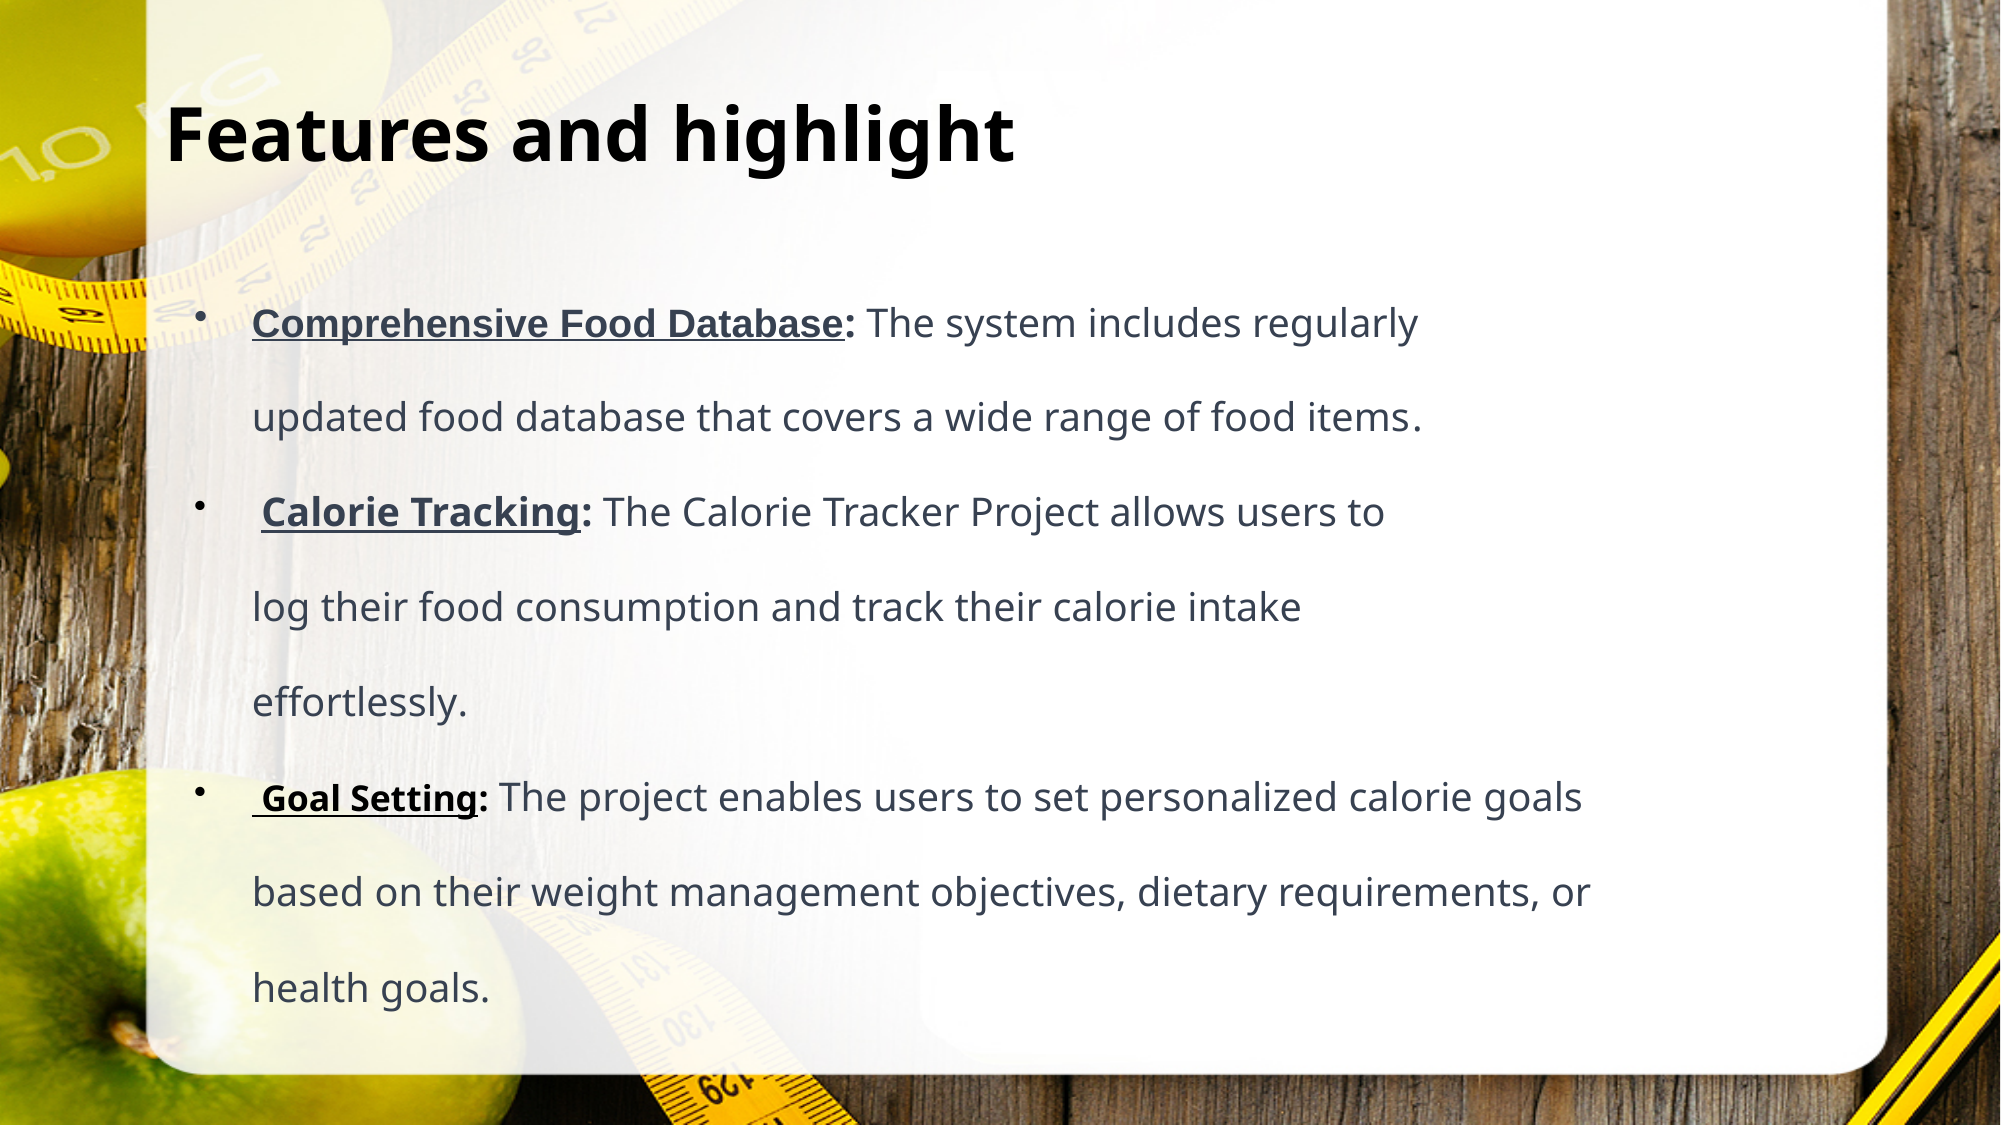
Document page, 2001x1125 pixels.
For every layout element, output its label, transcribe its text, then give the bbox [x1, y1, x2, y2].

picture [0, 0, 2001, 1125]
title Features and highlight [149, 42, 1882, 220]
list Comprehensive Food Database: The system includes regularly updated food database that covers a wide range of food items. Calorie Tracking: The Calorie Tracker Project allows users to log their food consumption and track their calorie intake effortlessly. Goal Setting: The project enables users to set personalized calorie goals based on their weight management objectives, dietary requirements, or health goals. [165, 243, 1882, 1071]
